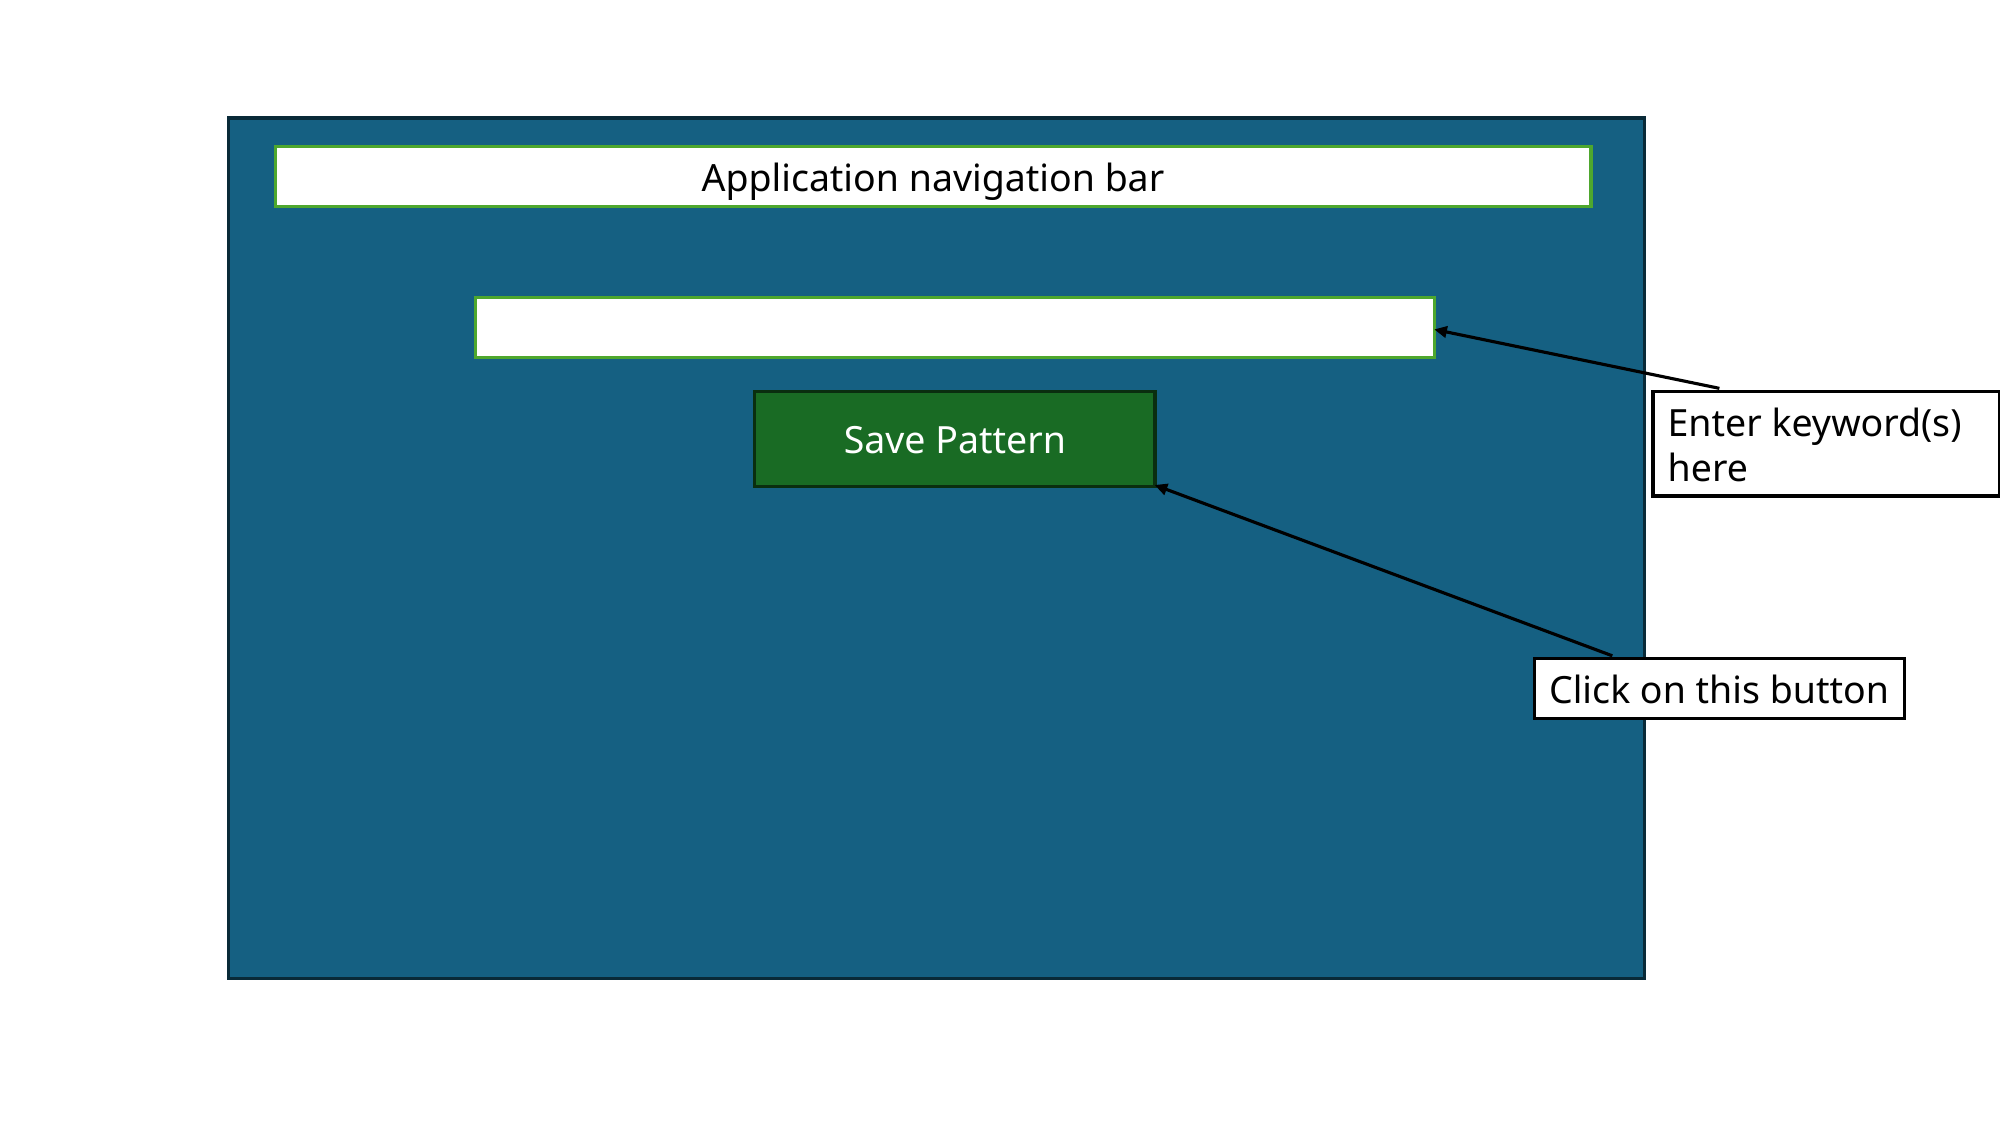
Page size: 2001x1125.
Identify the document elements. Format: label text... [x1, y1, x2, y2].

text_box Click on this button [1533, 657, 1906, 720]
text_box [1433, 328, 1720, 389]
text_box [474, 296, 1436, 359]
text_box Enter keyword(s) here [1651, 390, 2000, 498]
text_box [1154, 484, 1613, 657]
text_box [227, 116, 1646, 980]
text_box Save Pattern [753, 390, 1157, 488]
text_box Application navigation bar [274, 145, 1593, 208]
